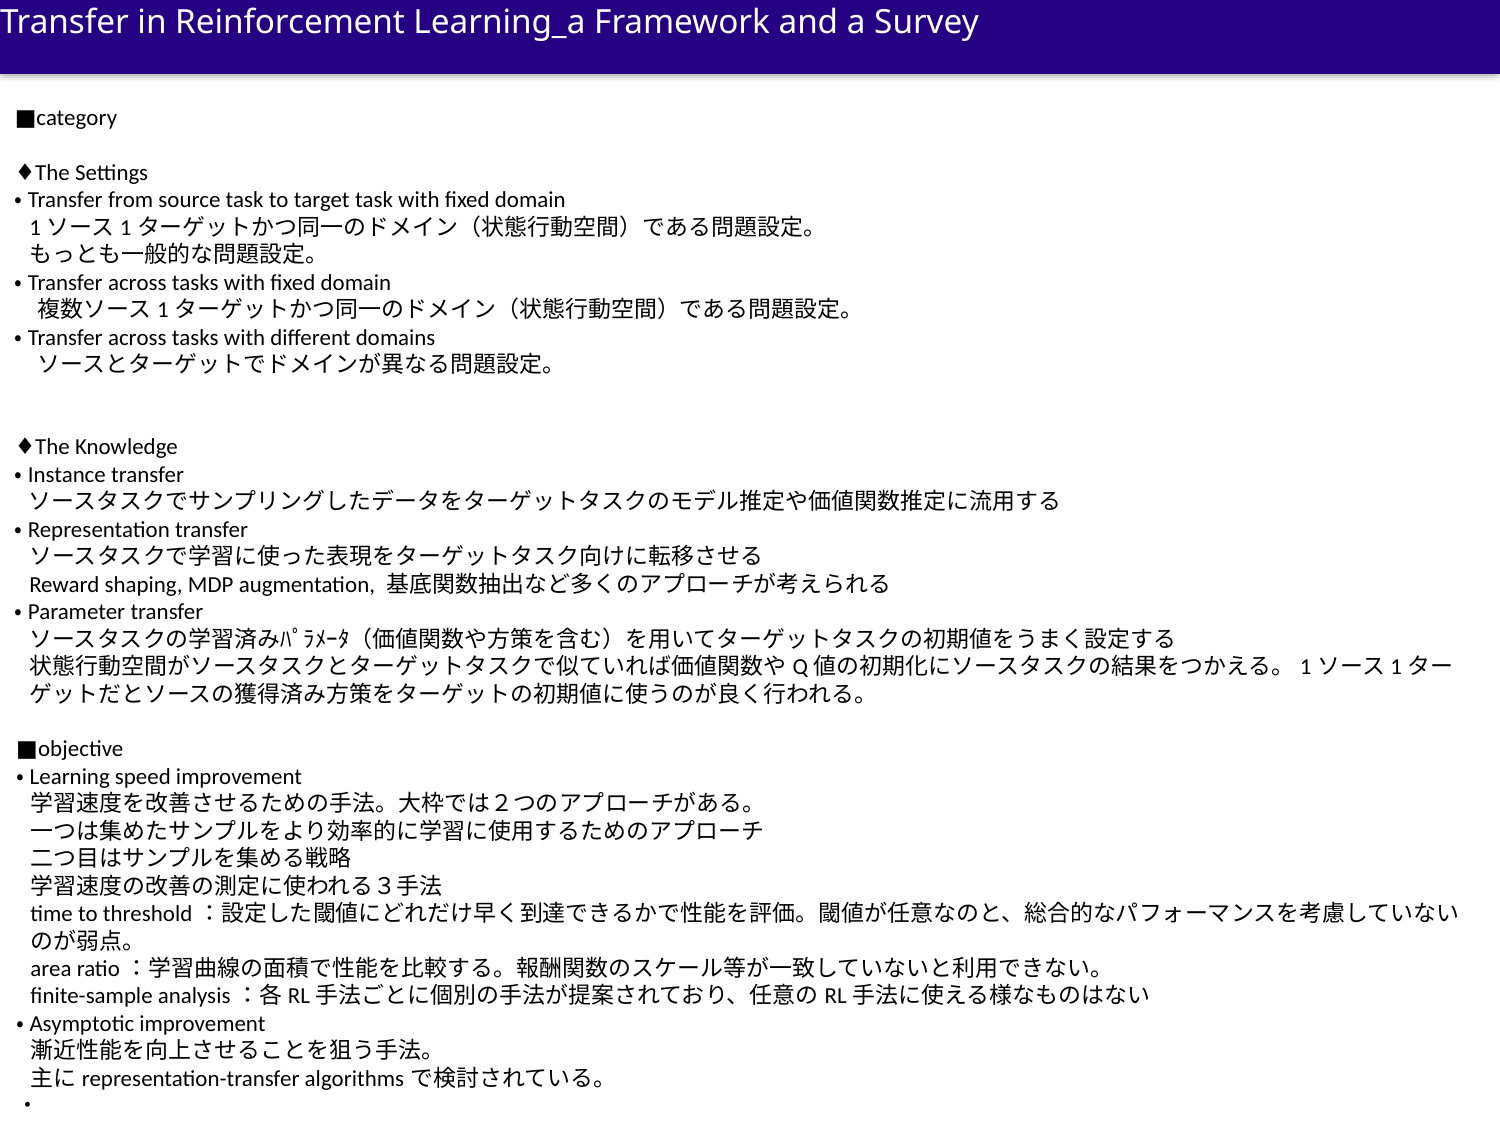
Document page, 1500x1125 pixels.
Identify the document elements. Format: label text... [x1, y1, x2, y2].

text_box ■category ♦The Settings ・Transfer from source task to target task with ﬁxed domain 1ソース1ターゲットかつ同一のドメイン（状態行動空間）である問題設定。 もっとも一般的な問題設定。 ・Transfer across tasks with ﬁxed domain 複数ソース1ターゲットかつ同一のドメイン（状態行動空間）である問題設定。 ・Transfer across tasks with different domains ソースとターゲットでドメインが異なる問題設定。 ♦The Knowledge ・Instance transfer ソースタスクでサンプリングしたデータをターゲットタスクのモデル推定や価値関数推定に流用する ・Representation transfer ソースタスクで学習に使った表現をターゲットタスク向けに転移させる Reward shaping, MDP augmentation, 基底関数抽出など多くのアプローチが考えられる ・Parameter transfer ソースタスクの学習済みﾊﾟﾗﾒｰﾀ（価値関数や方策を含む）を用いてターゲットタスクの初期値をうまく設定する 状態行動空間がソースタスクとターゲットタスクで似ていれば価値関数やQ値の初期化にソースタスクの結果をつかえる。1ソース1ターゲットだとソースの獲得済み方策をターゲットの初期値に使うのが良く行われる。 ■objective ・﻿Learning speed improvement 学習速度を改善させるための手法。大枠では２つのアプローチがある。 一つは集めたサンプルをより効率的に学習に使用するためのアプローチ 二つ目はサンプルを集める戦略 学習速度の改善の測定に使われる３手法 ﻿time to threshold：設定した閾値にどれだけ早く到達できるかで性能を評価。閾値が任意なのと、総合的なパフォーマンスを考慮していないのが弱点。 area ratio：学習曲線の面積で性能を比較する。報酬関数のスケール等が一致していないと利用できない。 finite-sample analysis：各RL手法ごとに個別の手法が提案されており、任意のRL手法に使える様なものはない ・Asymptotic improvement 漸近性能を向上させることを狙う手法。 主にrepresentation-transfer algorithmsで検討されている。 ・ [0, 95, 1478, 1125]
text_box Transfer in Reinforcement Learning_a Framework and a Survey [0, 0, 1500, 40]
